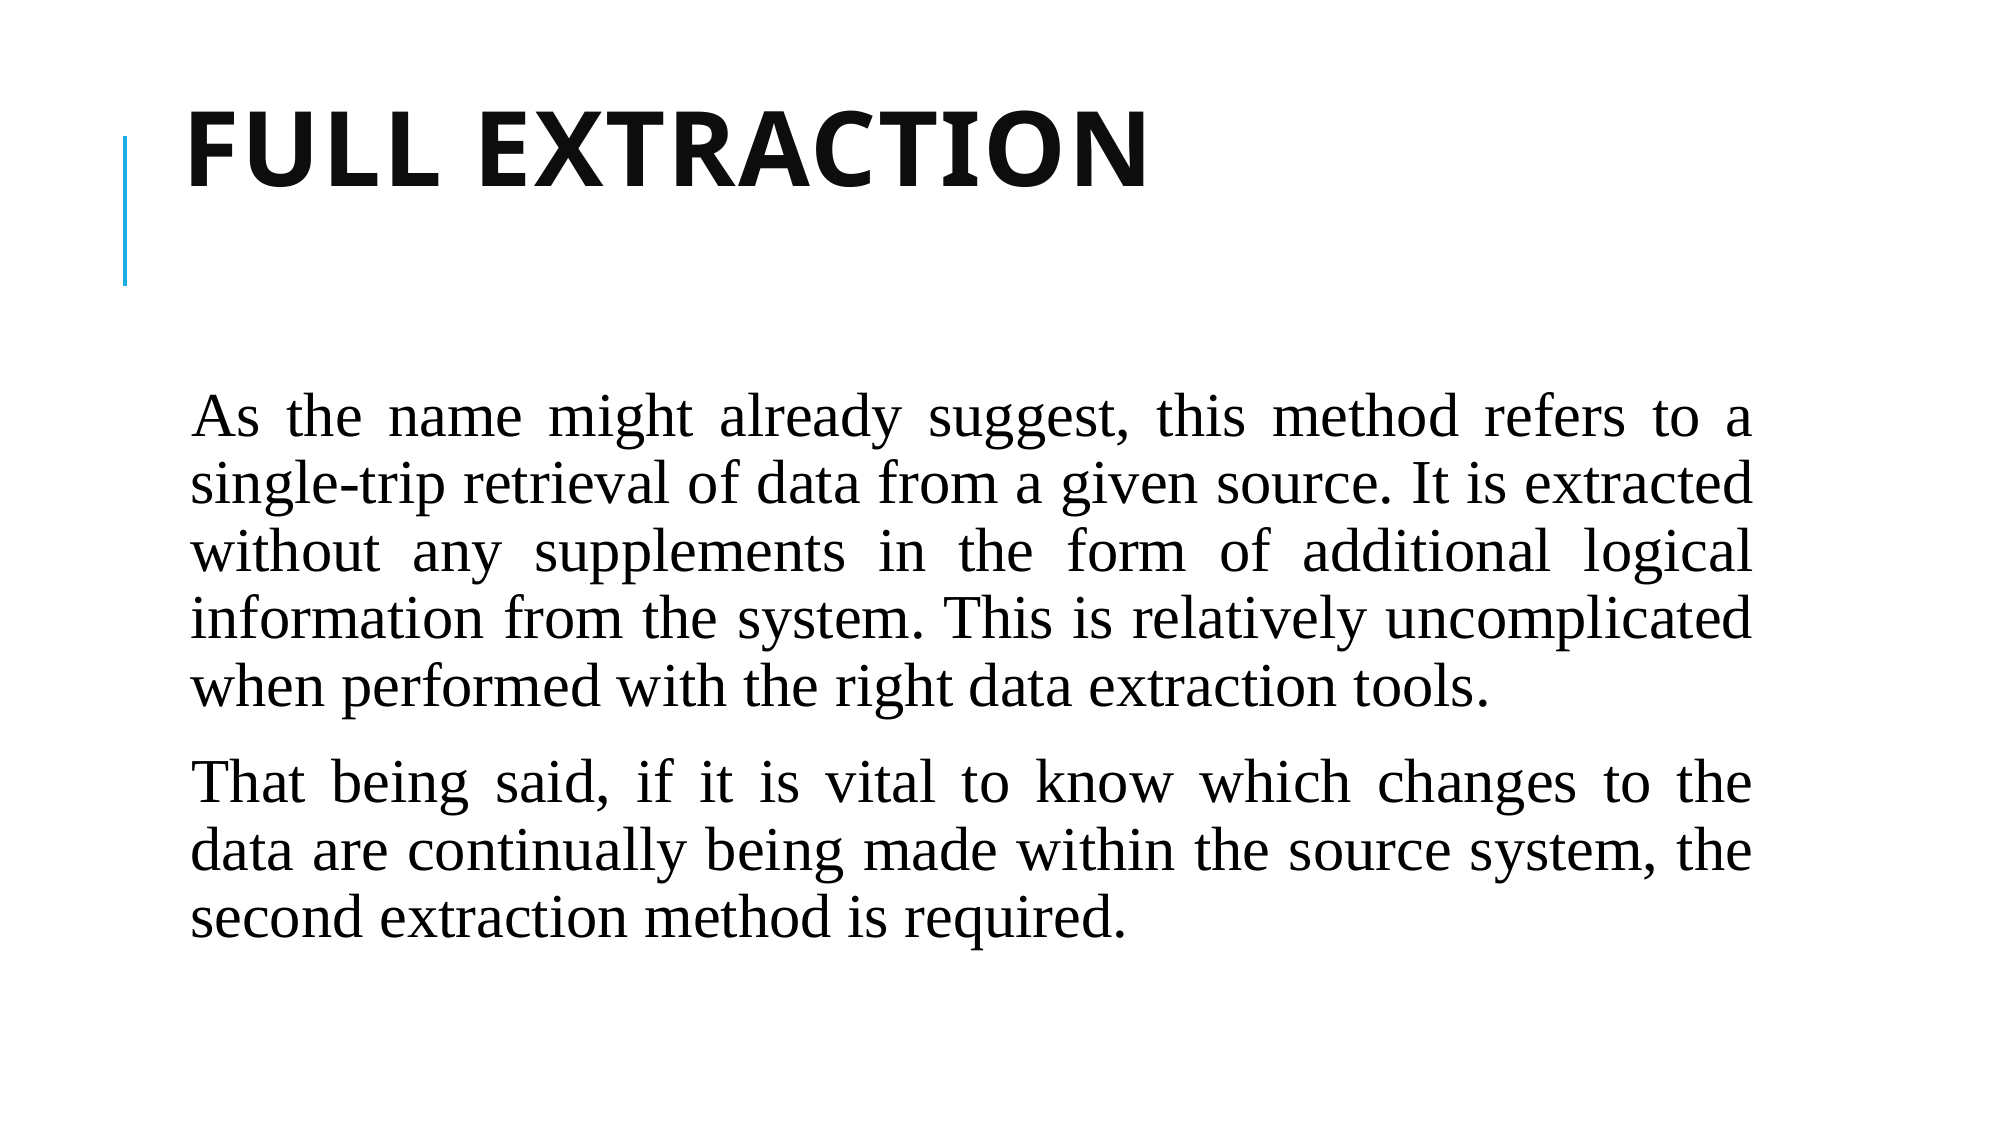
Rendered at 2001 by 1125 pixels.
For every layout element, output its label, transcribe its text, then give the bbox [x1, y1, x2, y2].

title Full extraction [168, 96, 1763, 342]
list As the name might already suggest, this method refers to a single-trip retrieval of data from a given source. It is extracted without any supplements in the form of additional logical information from the system. This is relatively uncomplicated when performed with the right data extraction tools. That being said, if it is vital to know which changes to the data are continually being made within the source system, the second extraction method is required. [168, 375, 1763, 1035]
